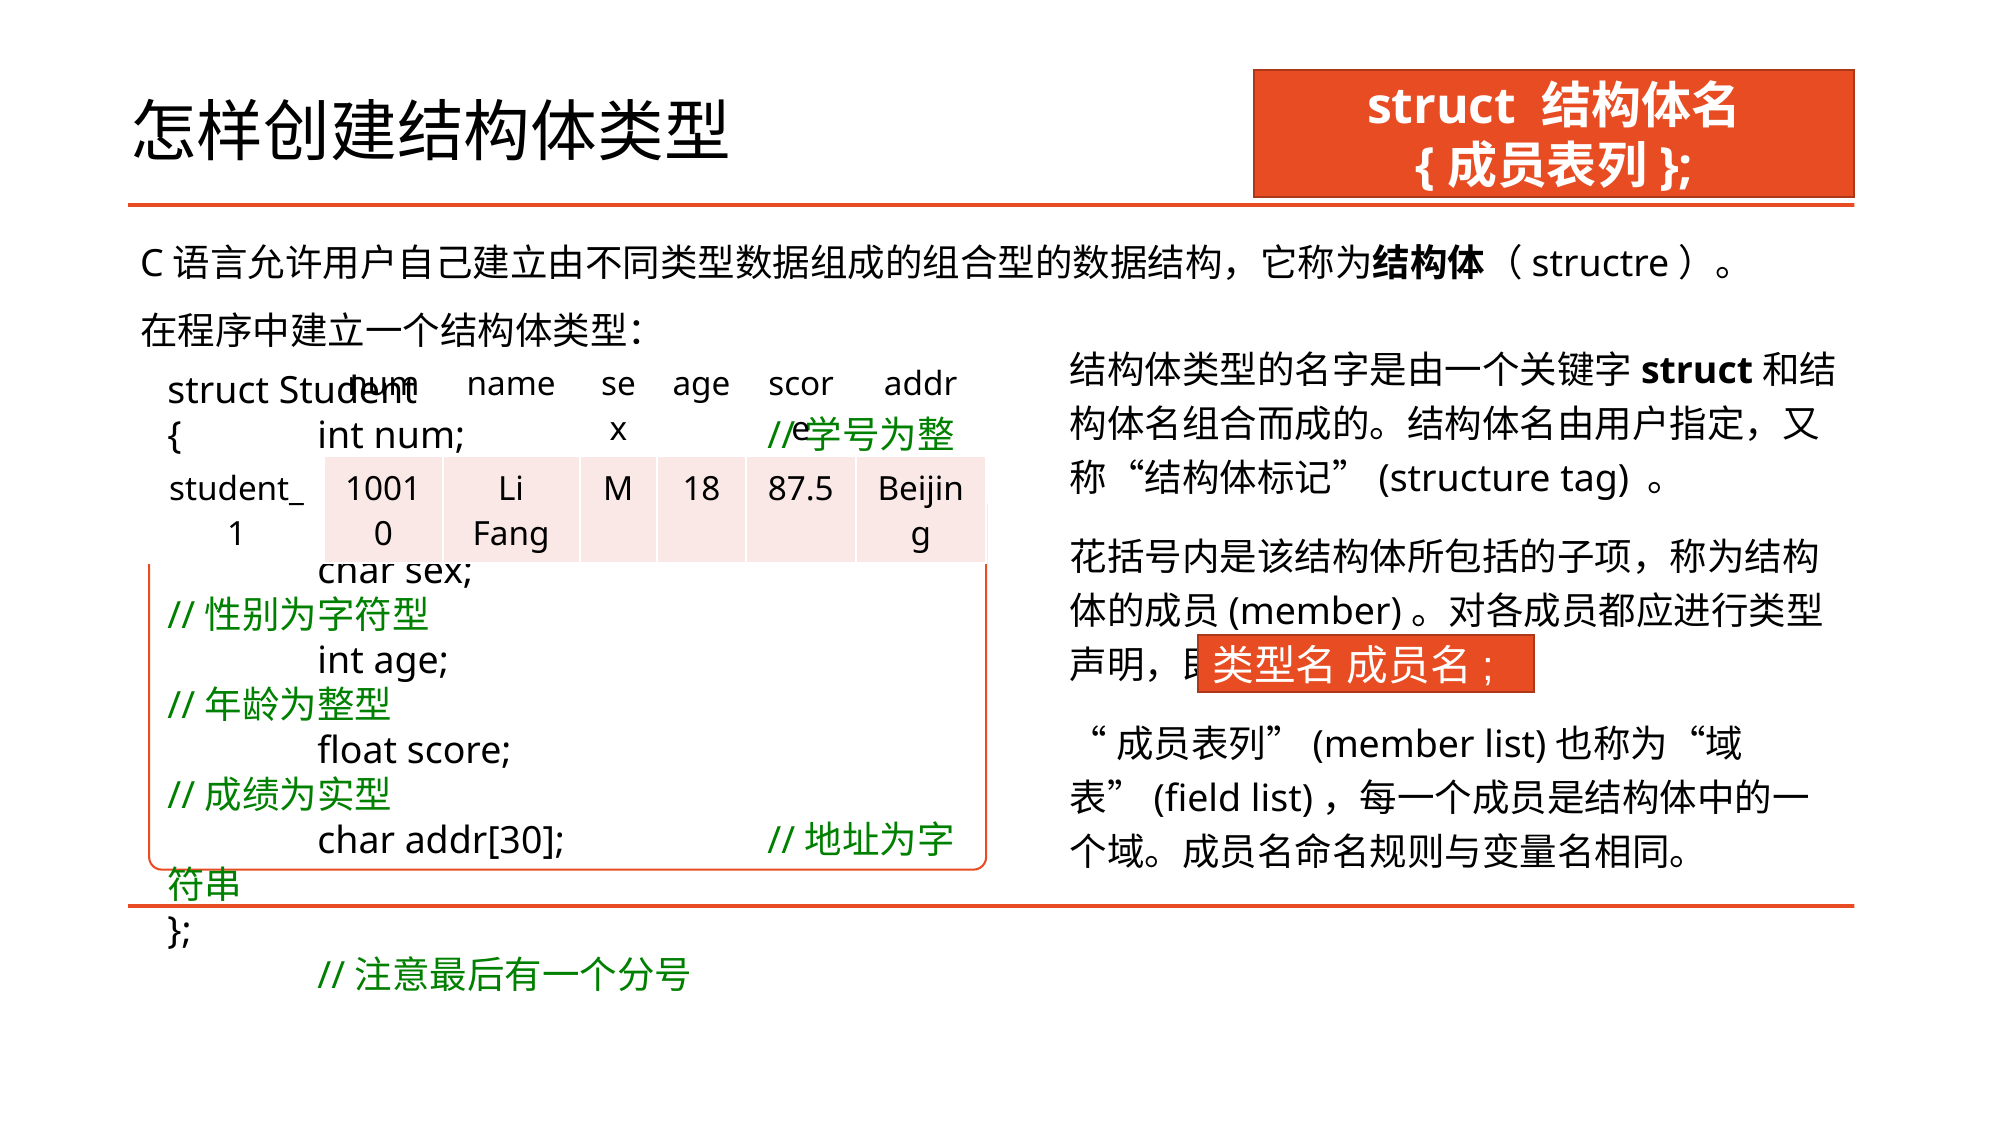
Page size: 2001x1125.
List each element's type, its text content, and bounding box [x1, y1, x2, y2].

table_header sex [580, 352, 657, 457]
text_box 结构体类型的名字是由一个关键字struct和结构体名组合而成的。结构体名由用户指定，又称“结构体标记”(structure tag) 。 花括号内是该结构体所包括的子项，称为结构体的成员(member)。对各成员都应进行类型声明，即 “成员表列”(member list)也称为“域表”(field list)，每一个成员是结构体中的一个域。成员名命名规则与变量名相同。 [1054, 329, 1855, 881]
table_header addr [856, 352, 986, 457]
text_box struct Student { int num; //学号为整型 char name[20]; //姓名为字符串 char sex; //性别为字符型 int age; //年龄为整型 float score; //成绩为实型 char addr[30]; //地址为字符串 }; //注意最后有一个分号 [148, 503, 988, 871]
table_cell 10010 [325, 457, 442, 562]
table_header score [746, 352, 856, 457]
table_cell 87.5 [747, 457, 855, 562]
text_box struct 结构体名 {成员表列}; [1253, 69, 1855, 198]
table_cell Li Fang [444, 457, 579, 562]
table_cell student_1 [150, 457, 323, 562]
title 怎样创建结构体类型 [115, 24, 1841, 243]
table_header num [324, 352, 443, 457]
table_cell M [581, 457, 656, 562]
text_box 类型名 成员名; [1197, 634, 1535, 693]
table_header age [657, 352, 746, 457]
table_header [149, 352, 324, 457]
table_cell 18 [658, 457, 745, 562]
table_cell Beijing [857, 457, 985, 562]
table_header name [443, 352, 580, 457]
